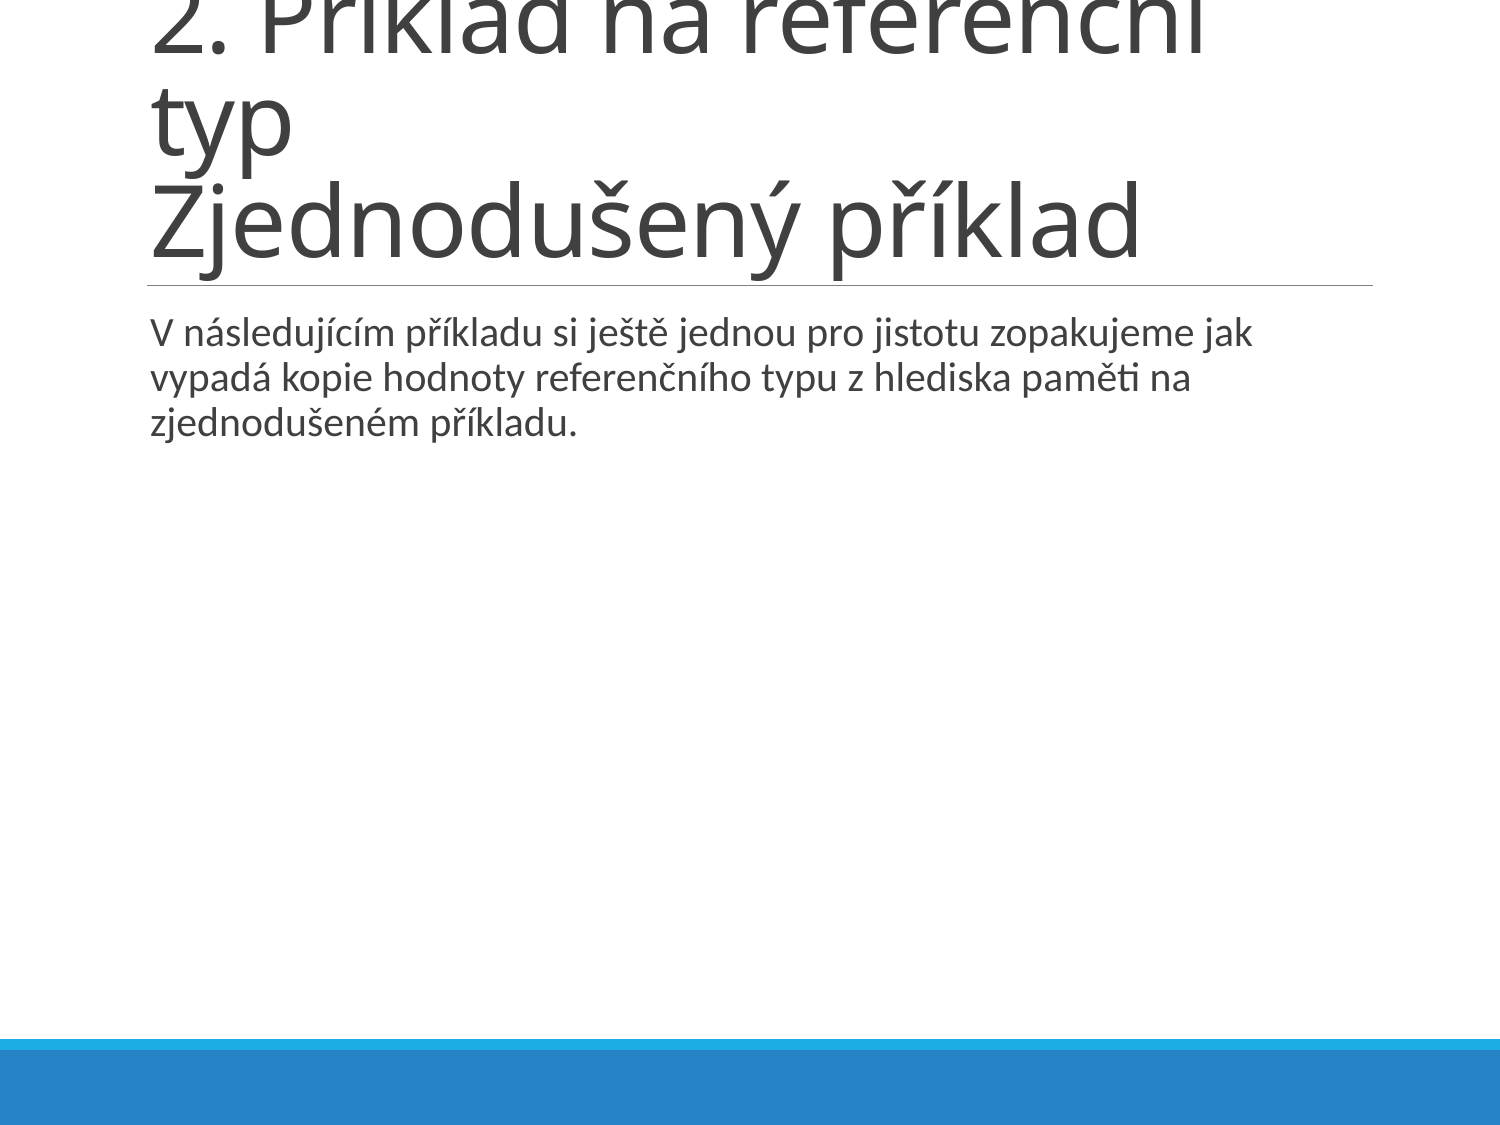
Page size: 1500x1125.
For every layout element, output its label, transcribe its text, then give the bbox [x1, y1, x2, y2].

list V následujícím příkladu si ještě jednou pro jistotu zopakujeme jak vypadá kopie hodnoty referenčního typu z hlediska paměti na zjednodušeném příkladu. [135, 302, 1373, 963]
title 2. Příklad na referenční typ Zjednodušený příklad [135, 47, 1373, 285]
